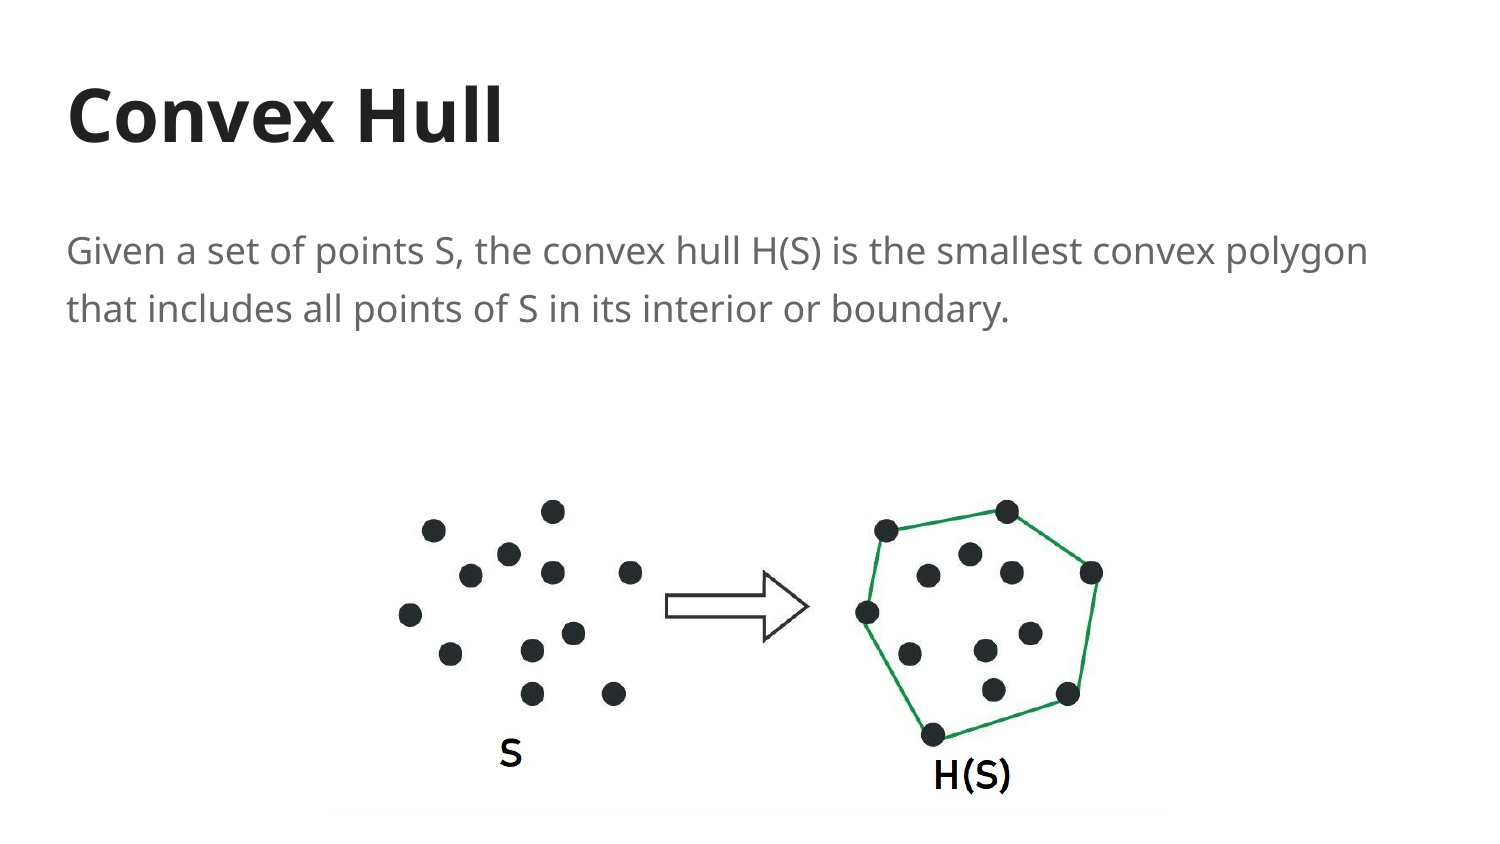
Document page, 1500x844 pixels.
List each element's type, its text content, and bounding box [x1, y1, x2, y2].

list Given a set of points S, the convex hull H(S) is the smallest convex polygon that includes all points of S in its interior or boundary. [51, 201, 1449, 411]
picture [332, 432, 1168, 816]
title Convex Hull [51, 48, 1449, 180]
